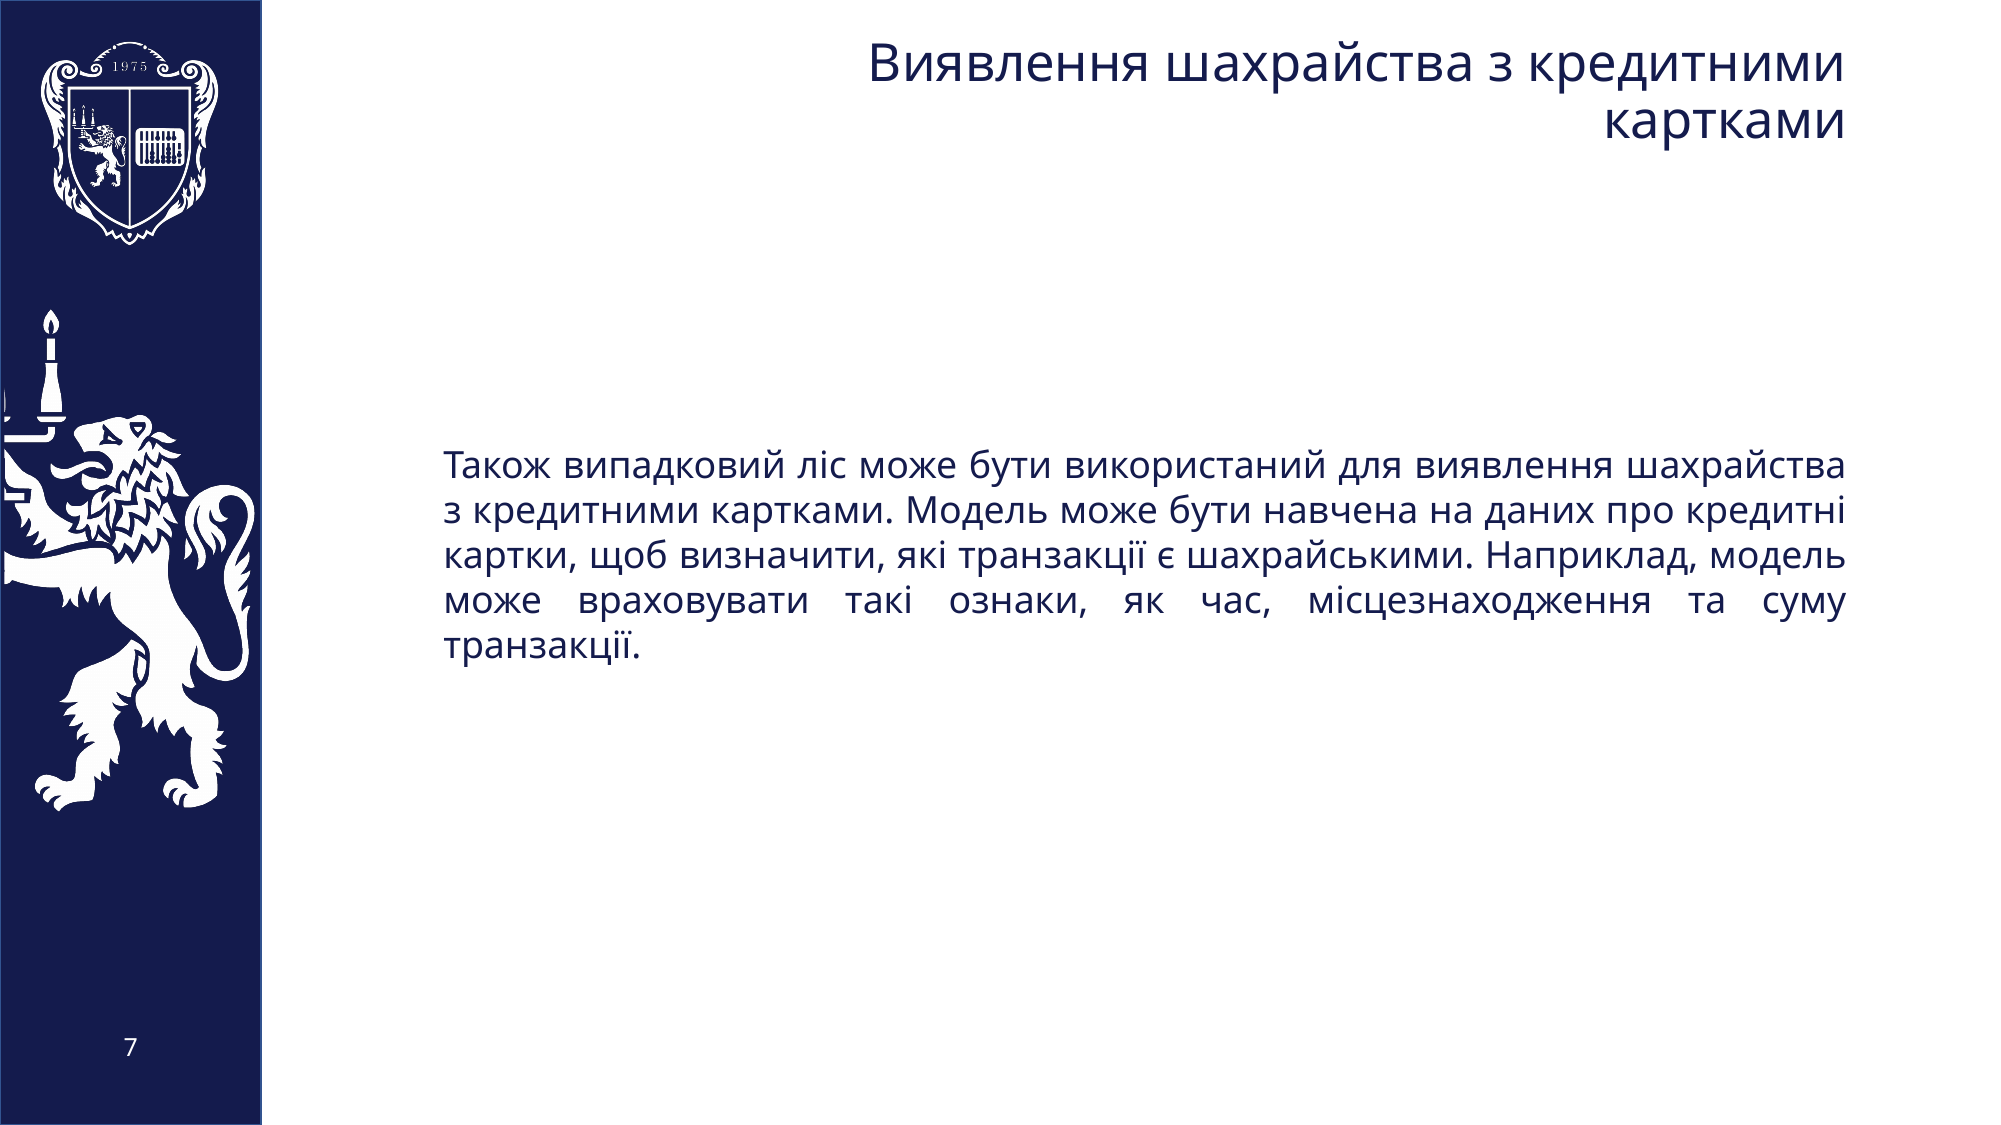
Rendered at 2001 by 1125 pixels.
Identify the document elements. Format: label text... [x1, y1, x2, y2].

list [4, 228, 266, 836]
picture [35, 38, 227, 228]
text_box Також випадковий ліс може бути використаний для виявлення шахрайства з кредитними картками. Модель може бути навчена на даних про кредитні картки, щоб визначити, які транзакції є шахрайськими. Наприклад, модель може враховувати такі ознаки, як час, місцезнаходження та суму транзакції. [428, 433, 1863, 674]
title Виявлення шахрайства з кредитними картками [846, 28, 1863, 158]
slide_number 7 [96, 993, 165, 1104]
text_box [0, 0, 262, 1125]
